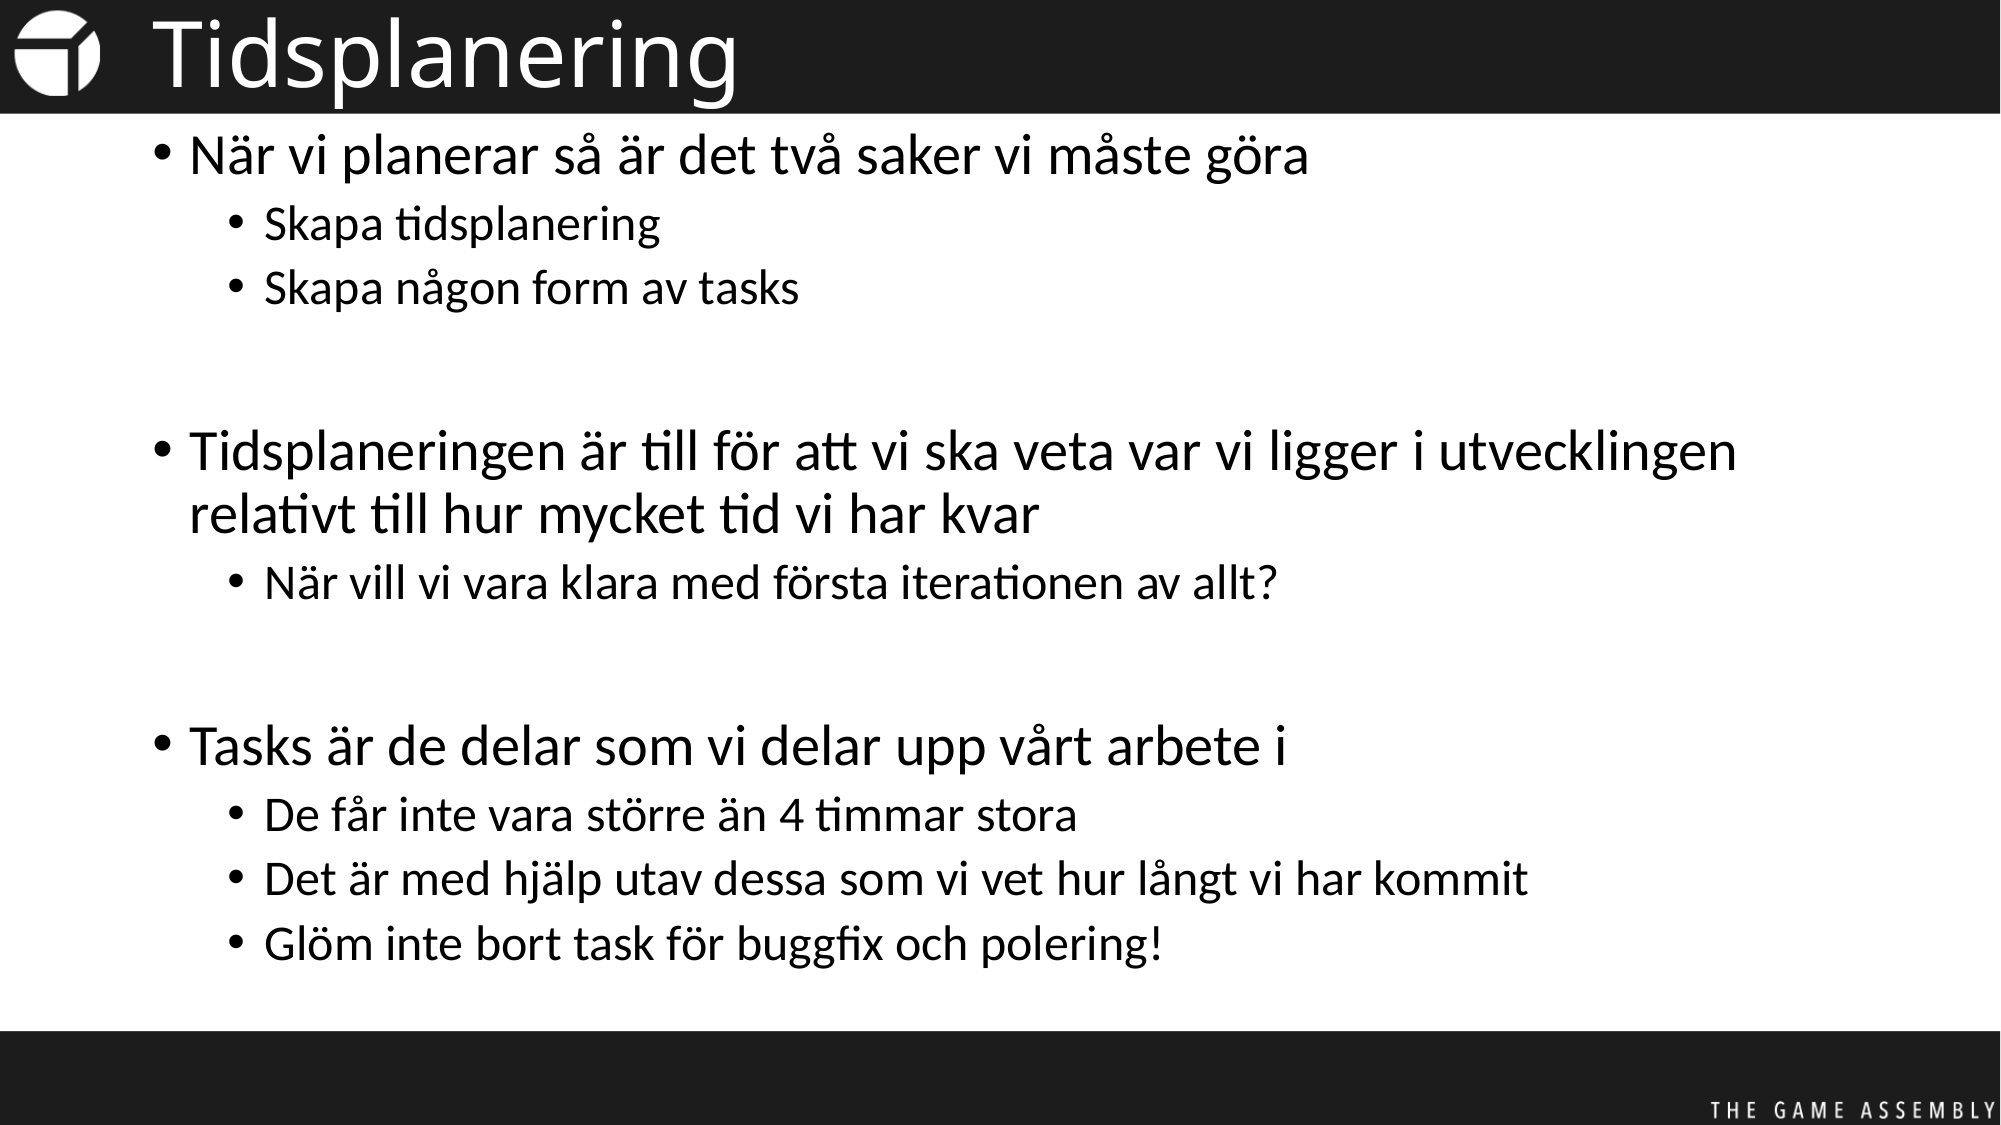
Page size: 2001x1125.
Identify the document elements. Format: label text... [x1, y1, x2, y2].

list När vi planerar så är det två saker vi måste göra Skapa tidsplanering Skapa någon form av tasks Tidsplaneringen är till för att vi ska veta var vi ligger i utvecklingen relativt till hur mycket tid vi har kvar När vill vi vara klara med första iterationen av allt? Tasks är de delar som vi delar upp vårt arbete i De får inte vara större än 4 timmar stora Det är med hjälp utav dessa som vi vet hur långt vi har kommit Glöm inte bort task för buggfix och polering! [137, 116, 1863, 1025]
picture [0, 0, 2001, 1125]
title Tidsplanering [137, 0, 1863, 116]
